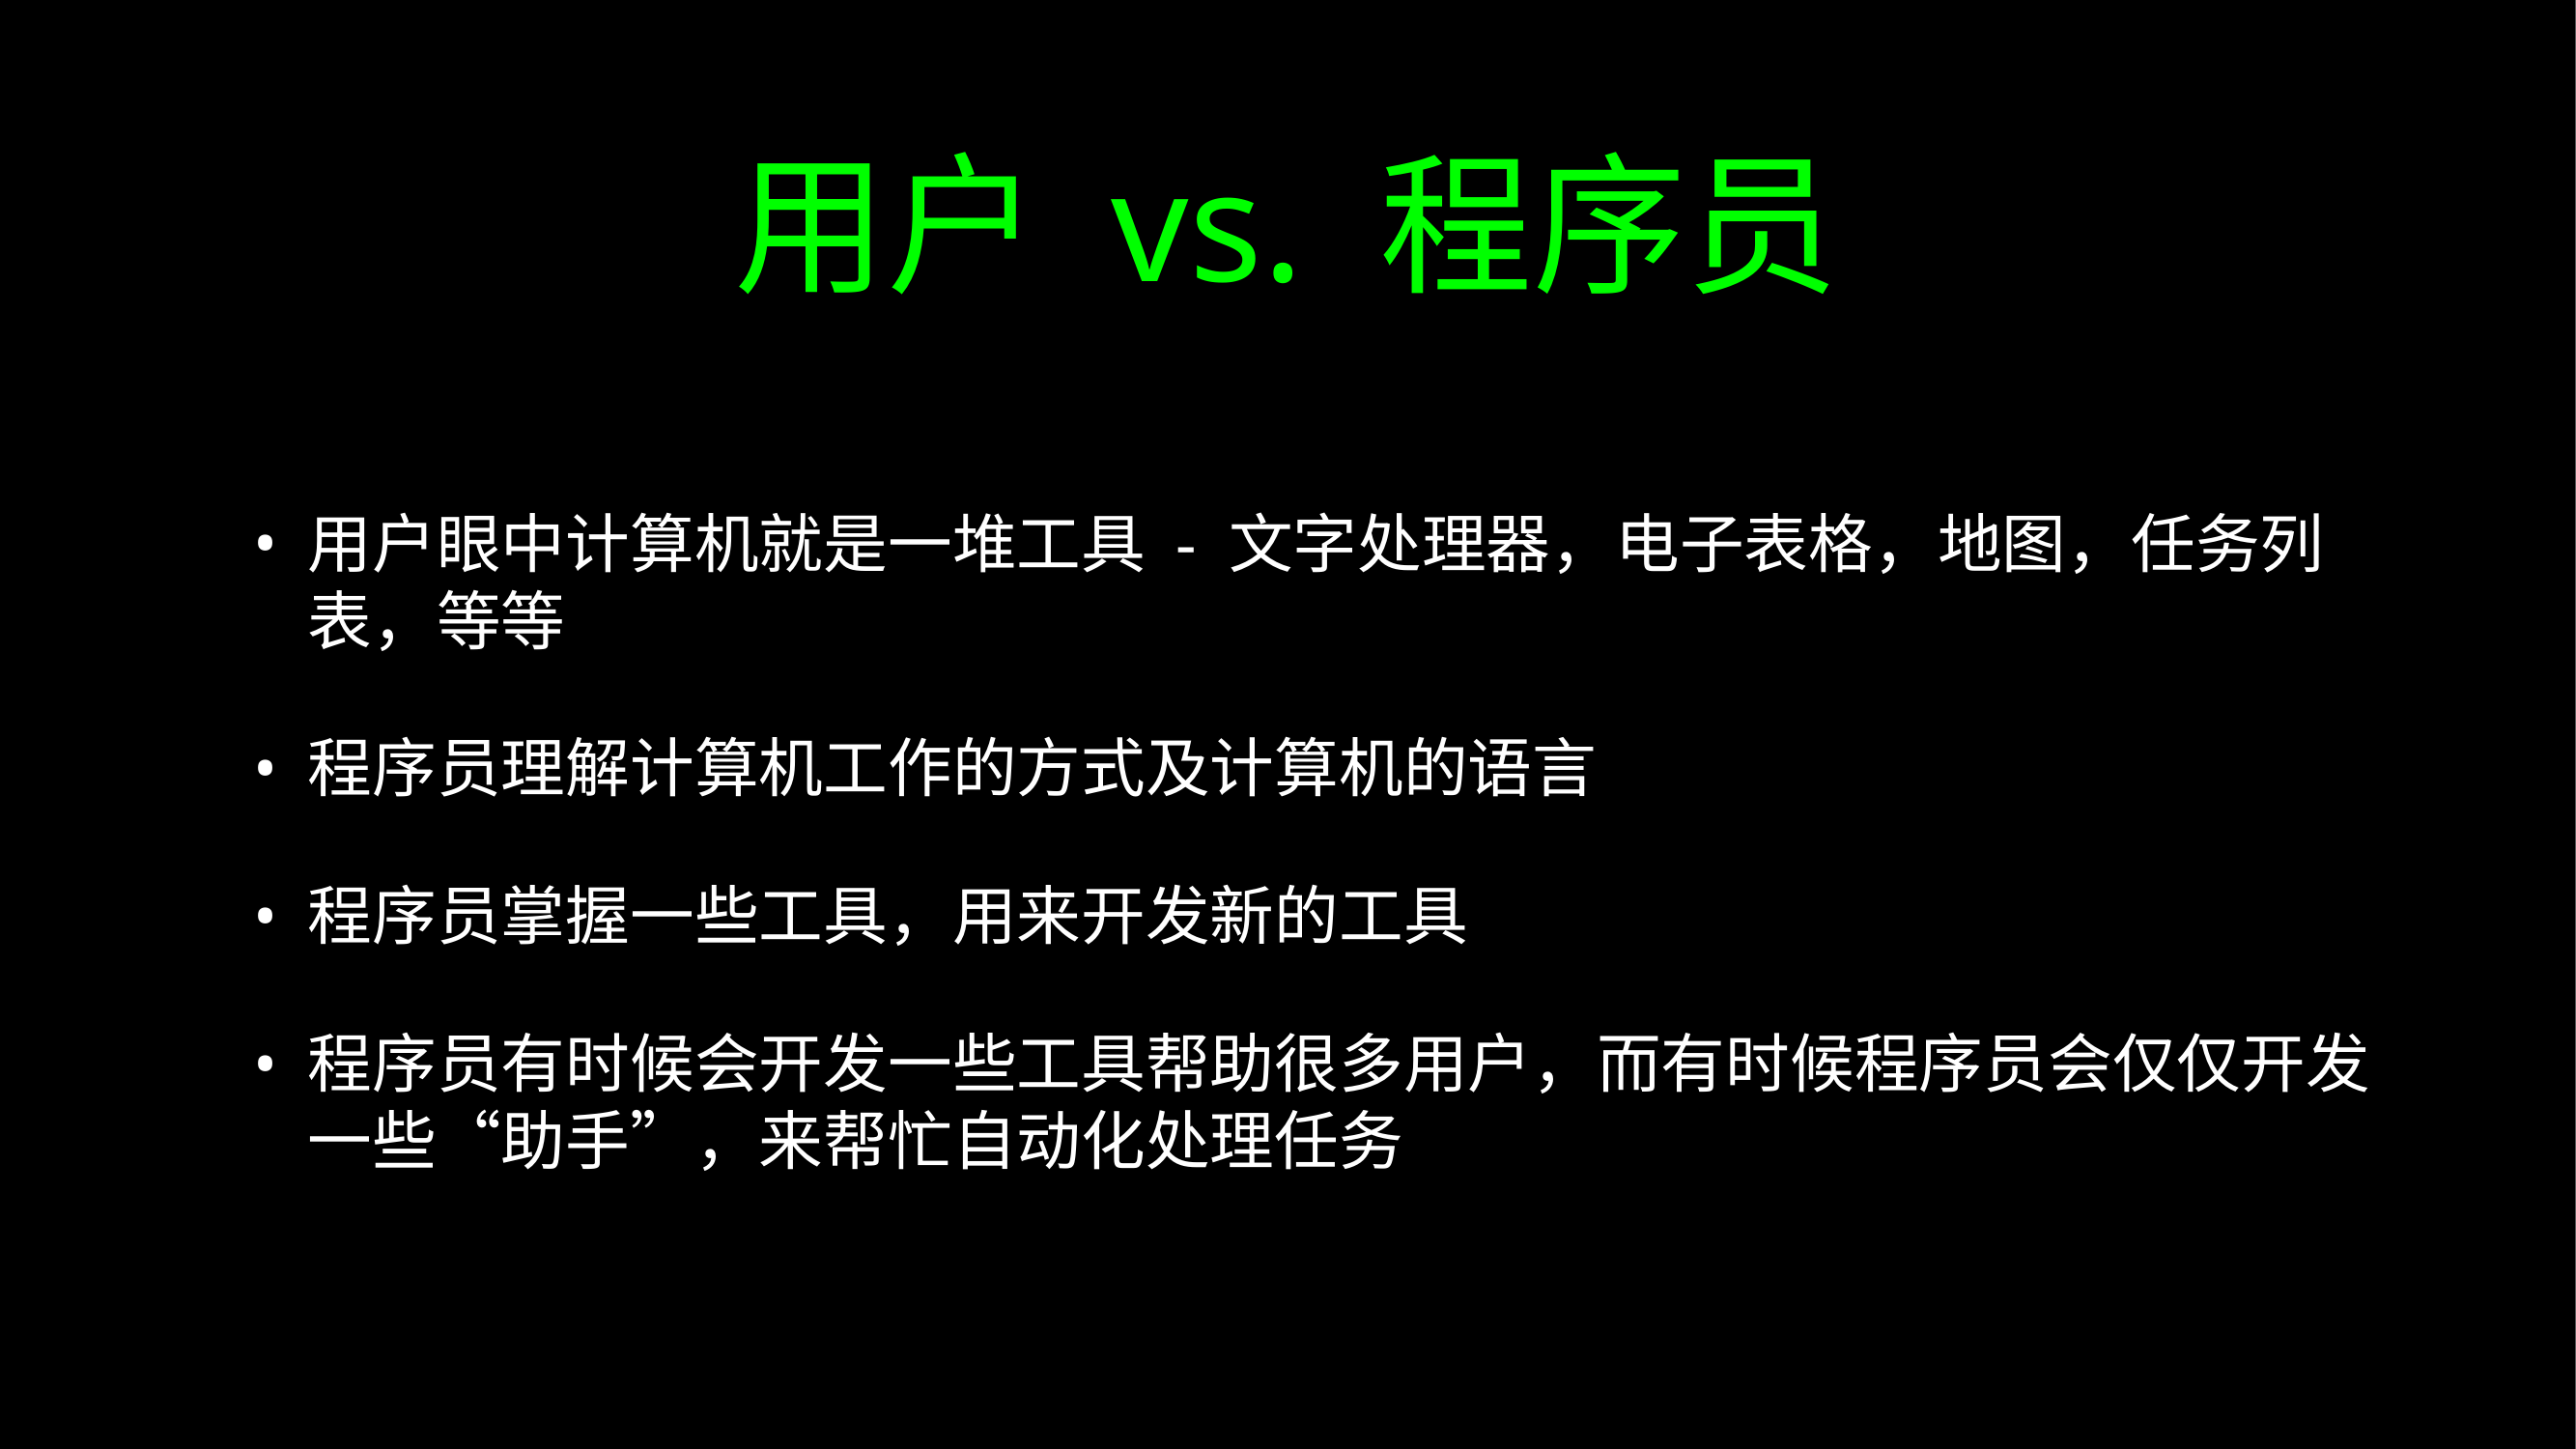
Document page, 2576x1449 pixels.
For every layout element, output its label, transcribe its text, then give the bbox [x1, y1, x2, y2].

list 用户眼中计算机就是一堆工具 - 文字处理器，电子表格，地图，任务列表，等等 程序员理解计算机工作的方式及计算机的语言 程序员掌握一些工具，用来开发新的工具 程序员有时候会开发一些工具帮助很多用户，而有时候程序员会仅仅开发一些“助手”，来帮忙自动化处理任务 [183, 388, 2391, 1293]
title 用户 vs. 程序员 [183, 38, 2391, 388]
